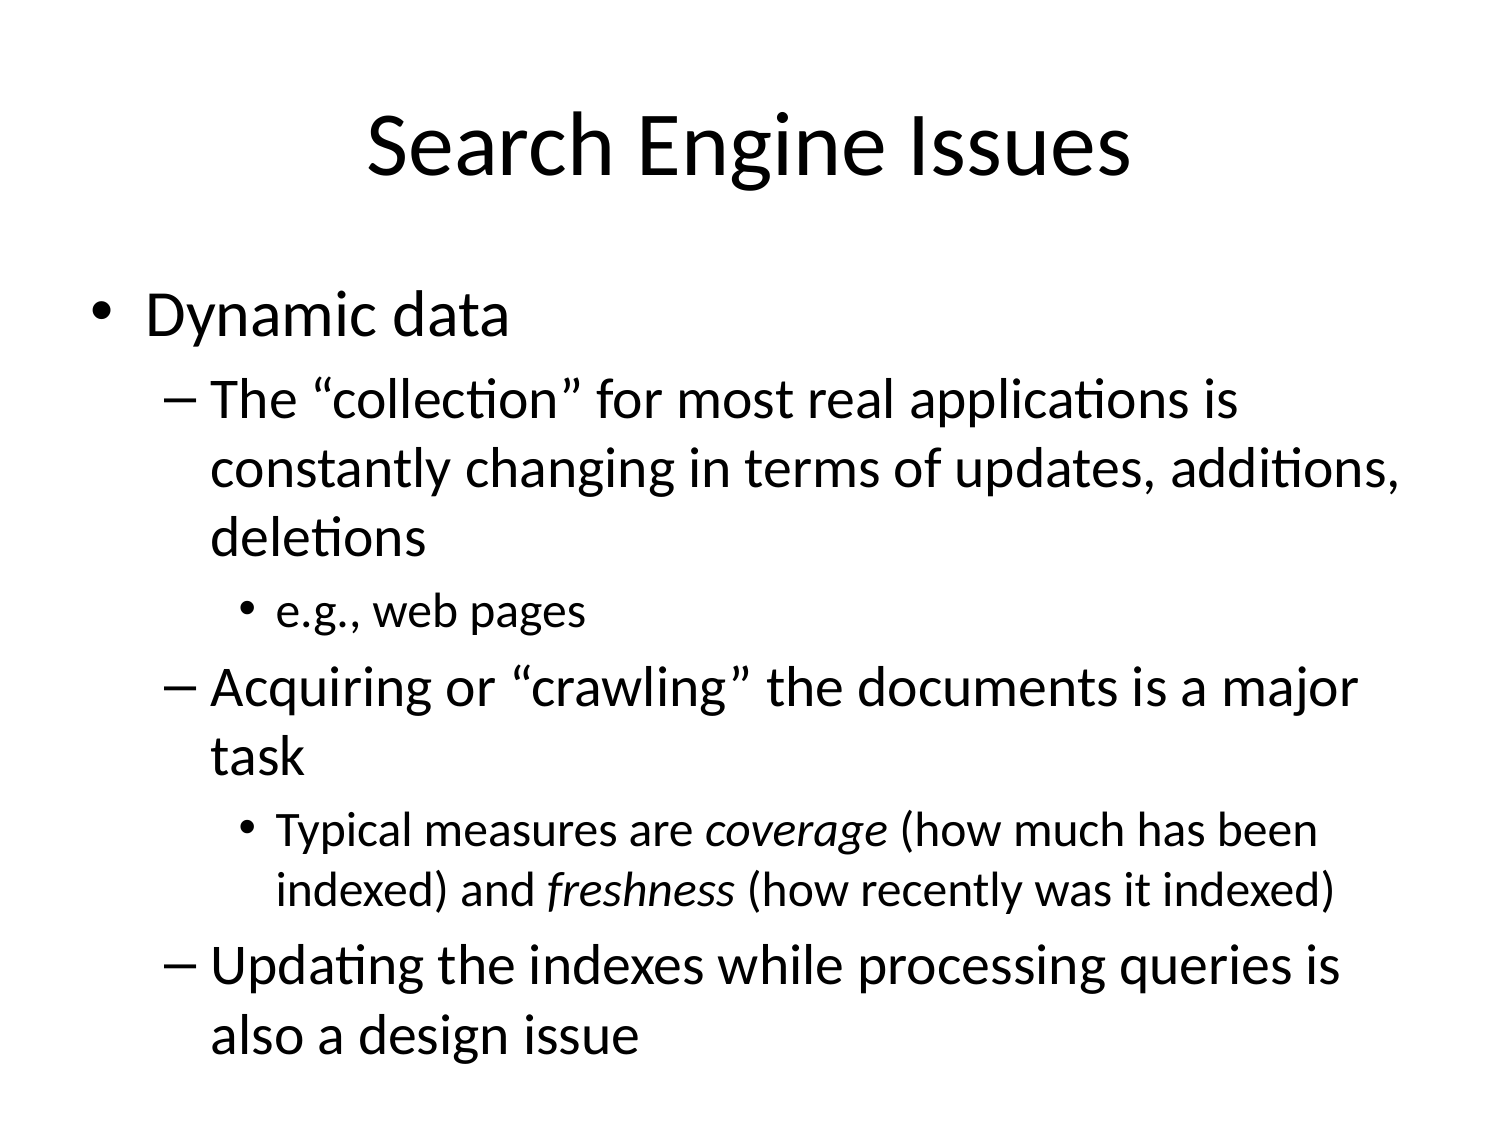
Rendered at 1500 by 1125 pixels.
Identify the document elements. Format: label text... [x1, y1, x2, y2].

list Dynamic data The “collection” for most real applications is constantly changing in terms of updates, additions, deletions e.g., web pages Acquiring or “crawling” the documents is a major task Typical measures are coverage (how much has been indexed) and freshness (how recently was it indexed) Updating the indexes while processing queries is also a design issue [75, 262, 1425, 1075]
title Search Engine Issues [75, 45, 1425, 233]
